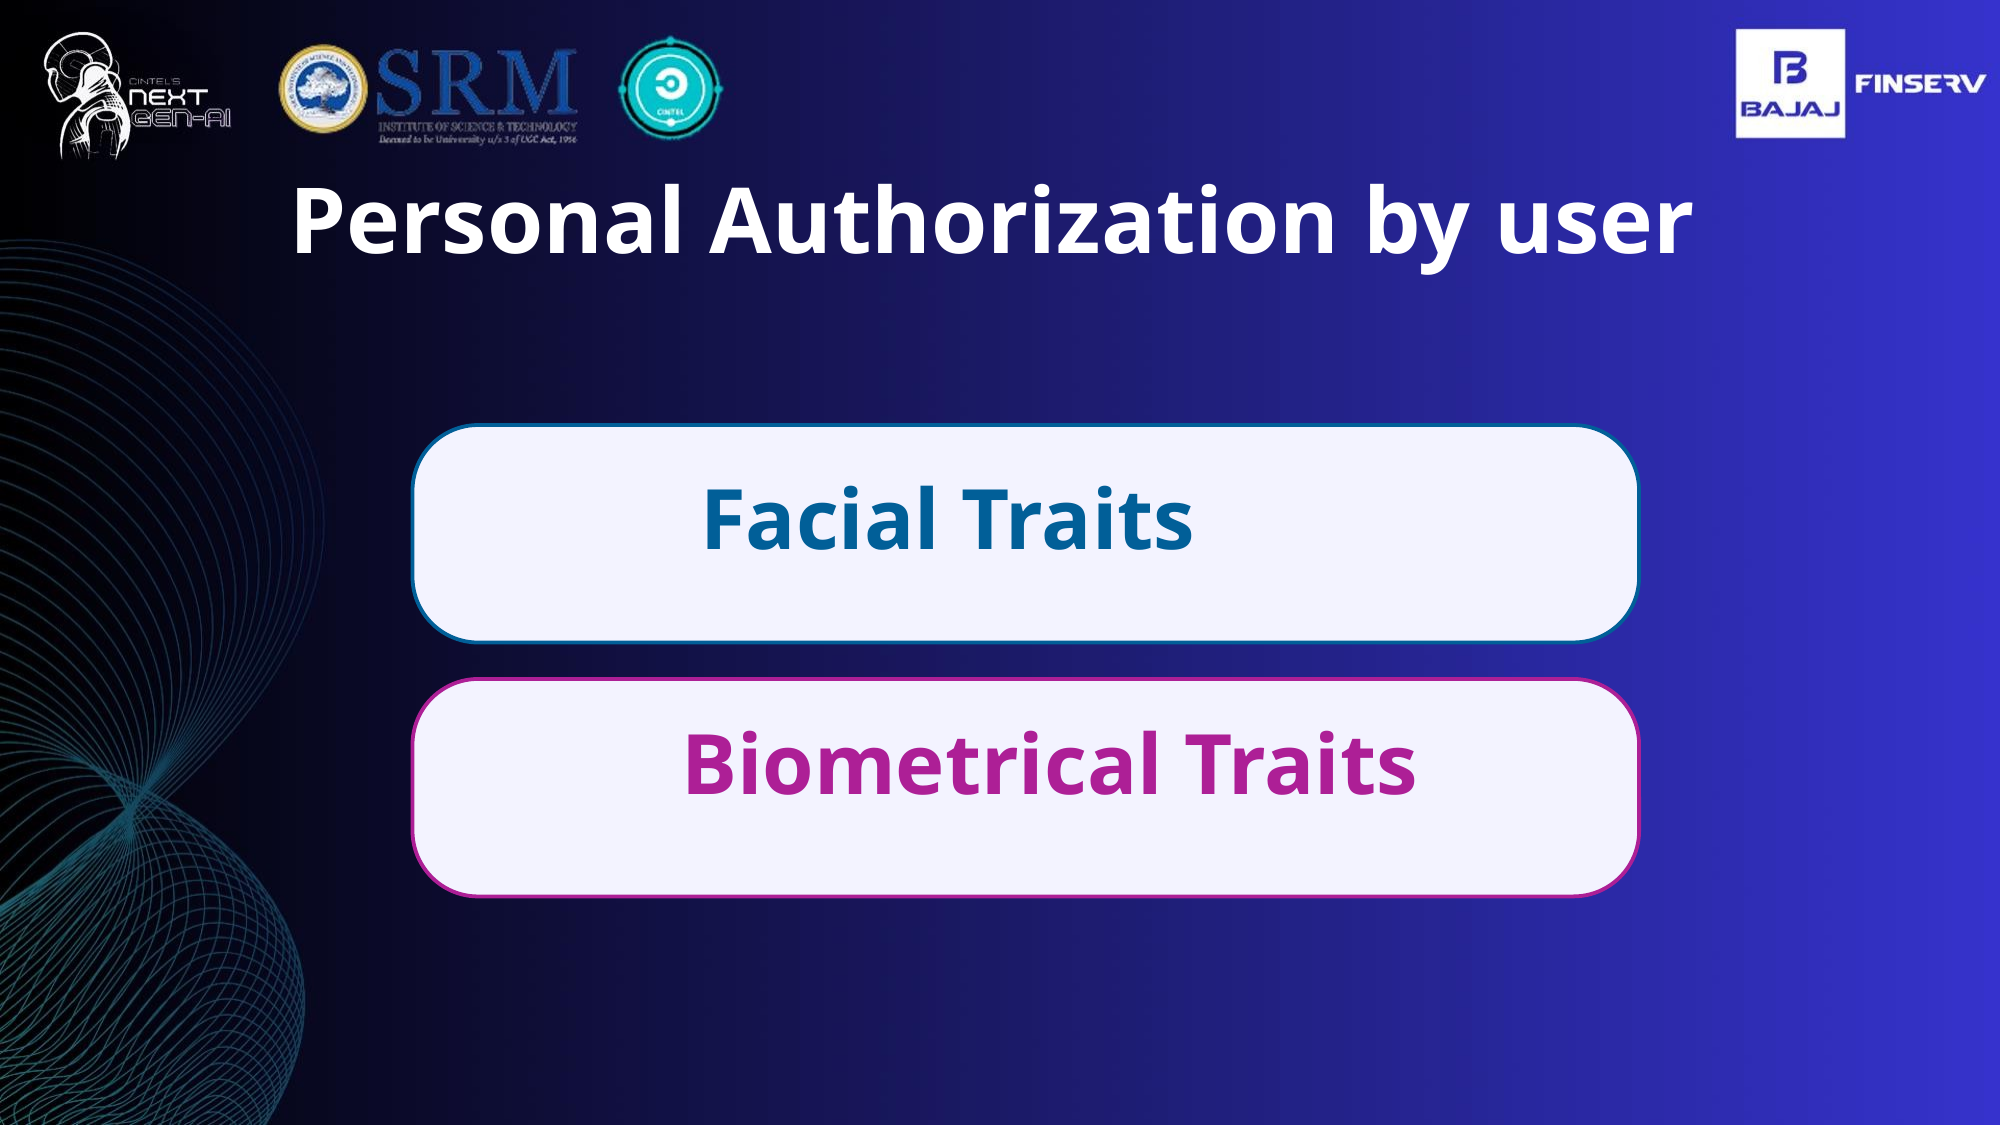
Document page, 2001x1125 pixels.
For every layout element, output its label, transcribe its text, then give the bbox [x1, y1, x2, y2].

text_box [412, 678, 1640, 897]
text_box Facial Traits [685, 501, 1050, 559]
picture [0, 0, 2000, 1125]
text_box Biometrical Traits [666, 746, 1045, 804]
text_box [412, 425, 1640, 643]
text_box Personal Authorization by user [275, 149, 1771, 264]
